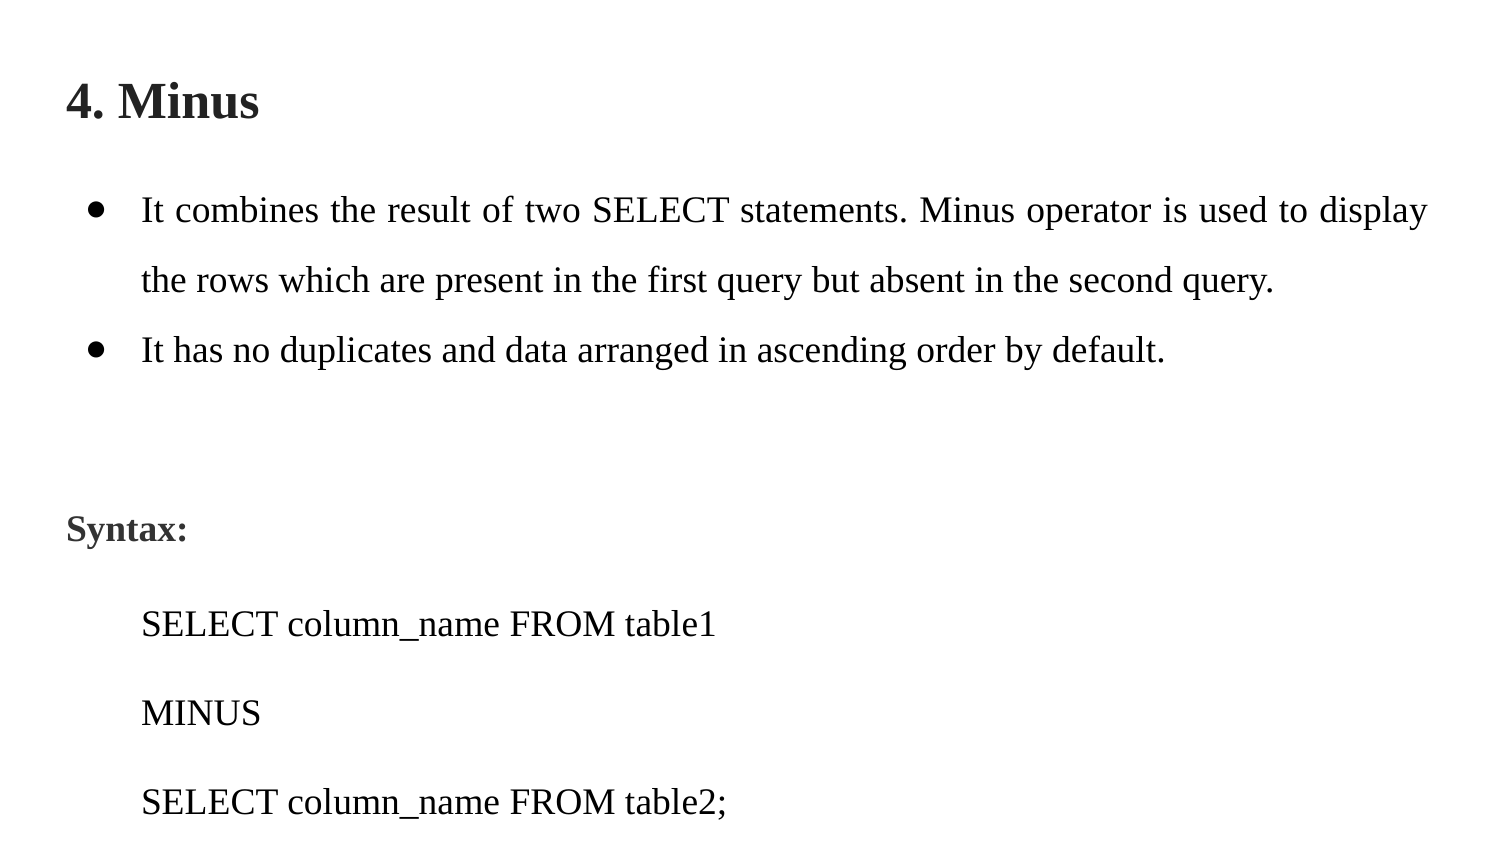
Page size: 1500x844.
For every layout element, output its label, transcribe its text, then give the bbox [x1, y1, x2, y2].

list 4. Minus It combines the result of two SELECT statements. Minus operator is used to display the rows which are present in the first query but absent in the second query. It has no duplicates and data arranged in ascending order by default. Syntax: SELECT column_name FROM table1 MINUS SELECT column_name FROM table2; [51, 32, 1449, 750]
